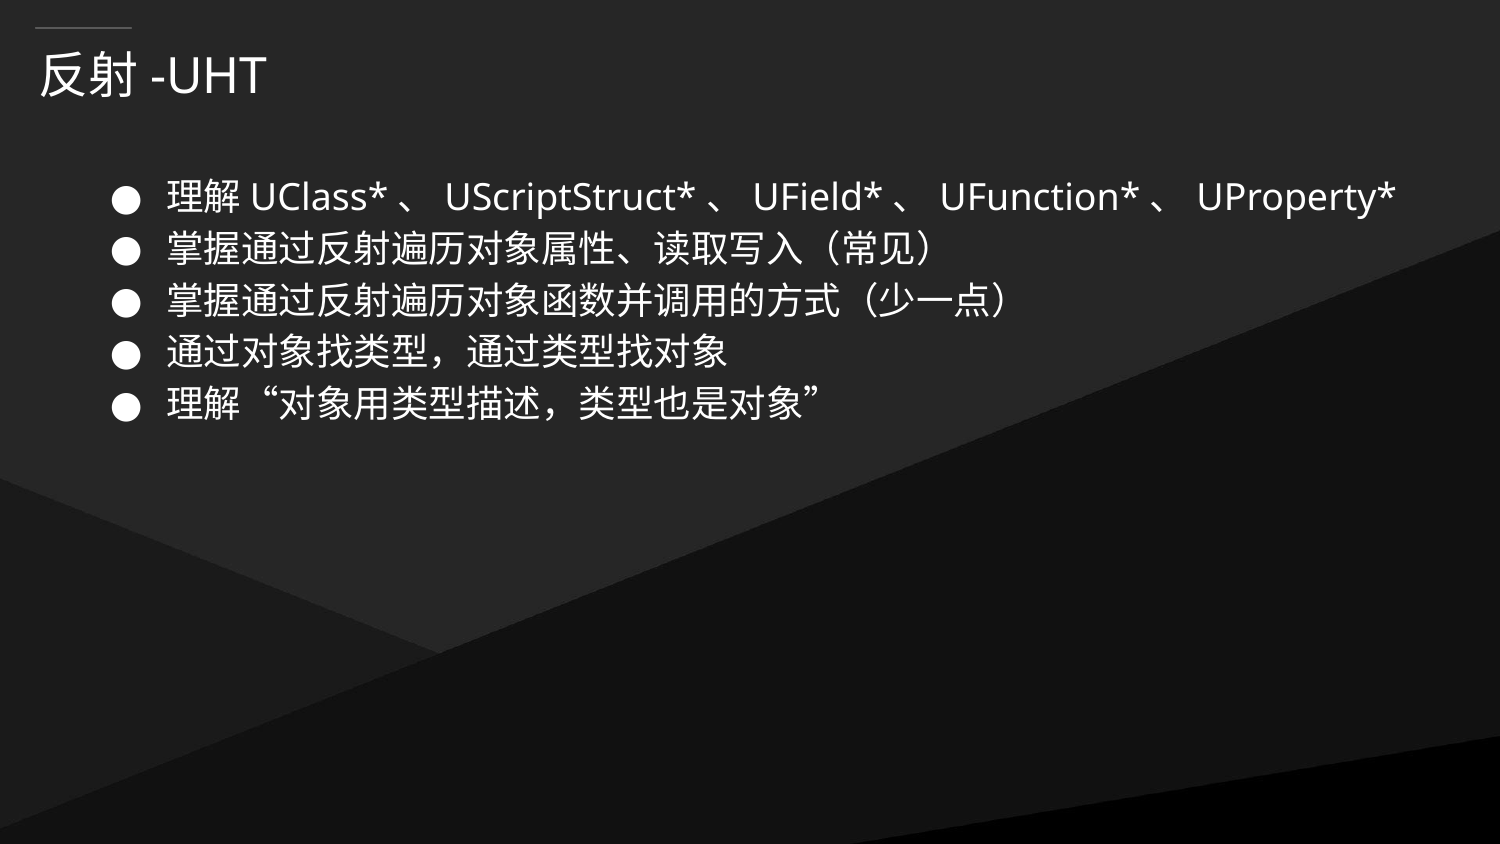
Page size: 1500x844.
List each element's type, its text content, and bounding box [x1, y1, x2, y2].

title 反射-UHT [23, 28, 1139, 108]
picture [0, 0, 1500, 844]
list [51, 126, 1449, 687]
text_box 理解UClass*、UScriptStruct*、UField*、UFunction*、UProperty* 掌握通过反射遍历对象属性、读取写入（常见） 掌握通过反射遍历对象函数并调用的方式（少一点） 通过对象找类型，通过类型找对象 理解“对象用类型描述，类型也是对象” [76, 151, 1474, 712]
